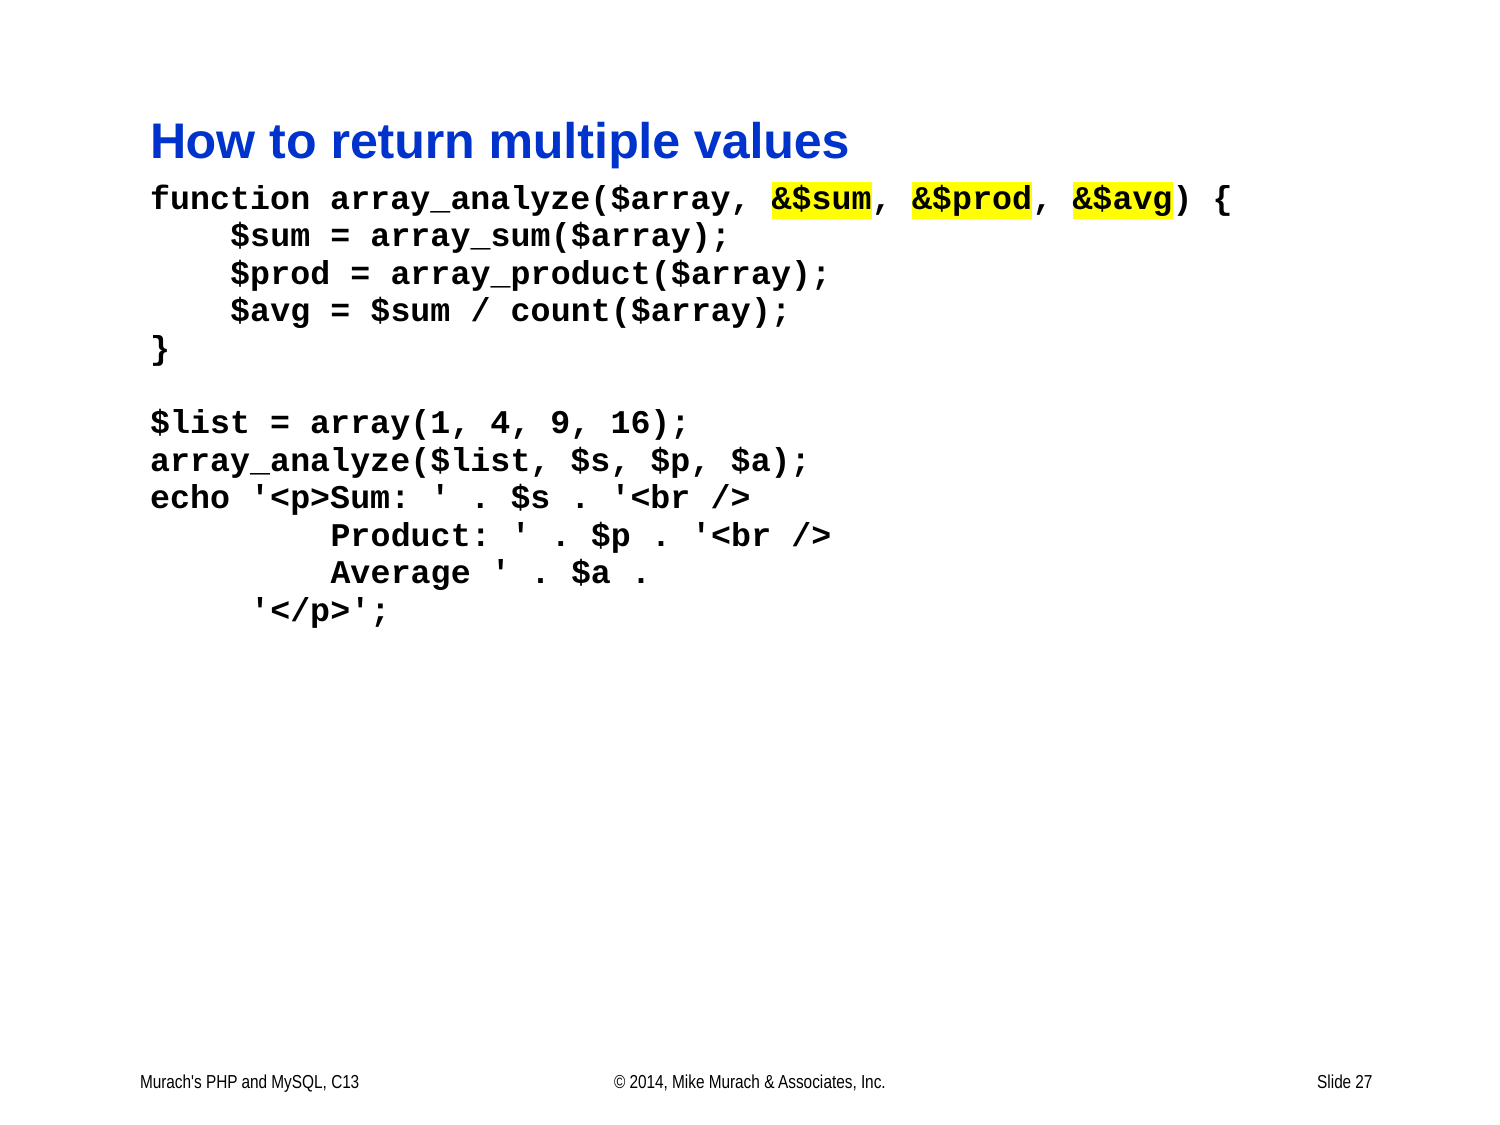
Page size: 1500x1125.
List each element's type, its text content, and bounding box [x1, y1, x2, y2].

slide_number Murach's PHP and MySQL, C13 [125, 1025, 450, 1100]
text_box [149, 112, 1128, 183]
slide_number Slide 27 [1074, 1025, 1388, 1100]
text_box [149, 181, 1352, 726]
footer © 2014, Mike Murach & Associates, Inc. [474, 1025, 1025, 1100]
